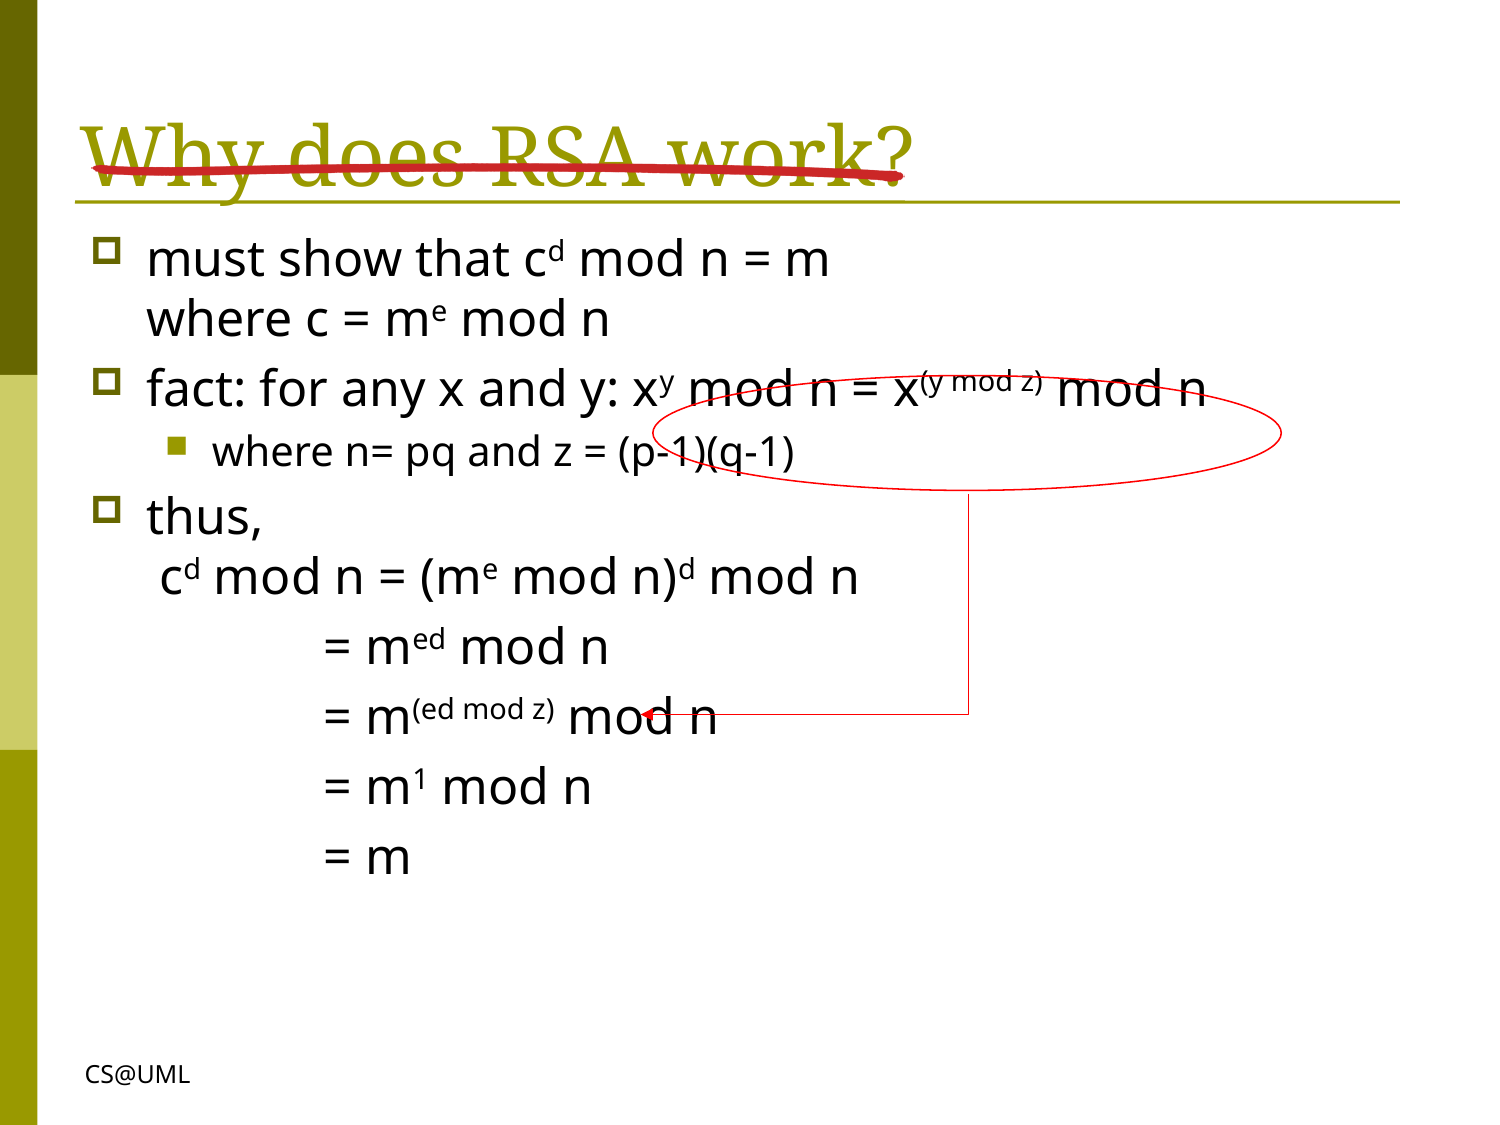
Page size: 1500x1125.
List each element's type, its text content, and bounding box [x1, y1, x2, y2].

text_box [640, 375, 1282, 715]
list must show that cd mod n = m where c = me mod n fact: for any x and y: xy mod n = x(y mod z) mod n where n= pq and z = (p-1)(q-1) thus, cd mod n = (me mod n)d mod n = med mod n = m(ed mod z) mod n = m1 mod n = m [75, 218, 1425, 975]
picture [88, 157, 914, 187]
title Why does RSA work? [64, 23, 1340, 211]
